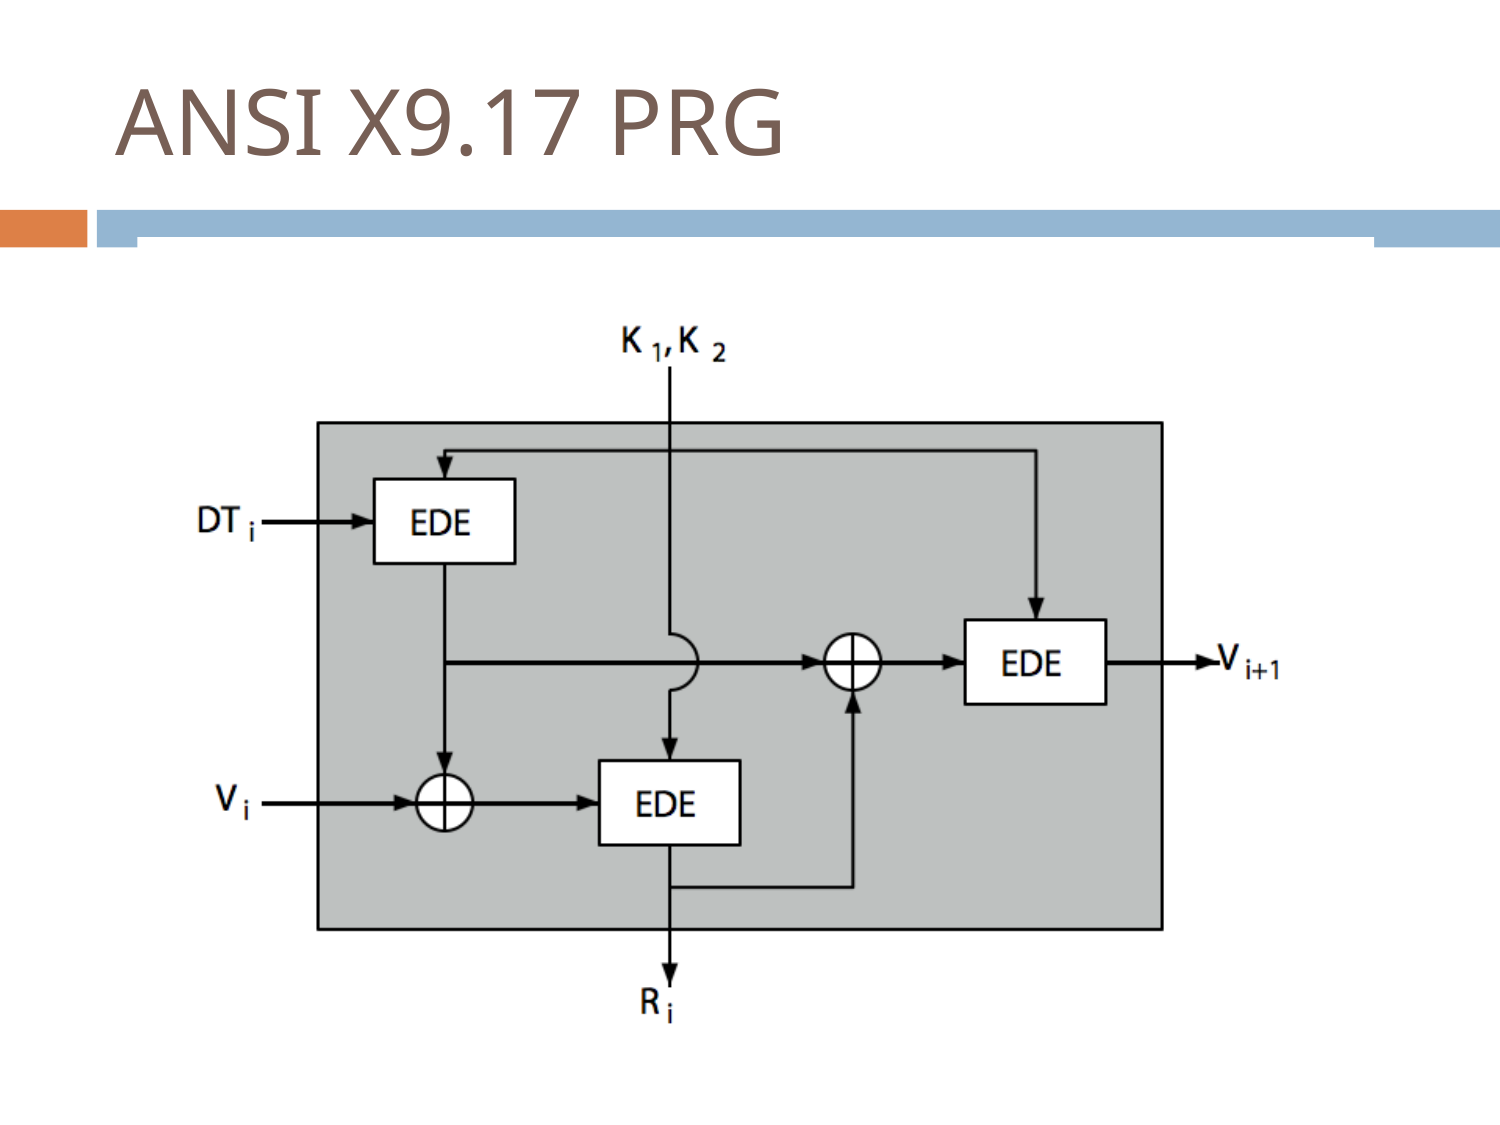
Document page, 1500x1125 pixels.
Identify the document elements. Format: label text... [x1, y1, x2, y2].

picture [137, 237, 1375, 1061]
title ANSI X9.17 PRG [100, 37, 1438, 200]
